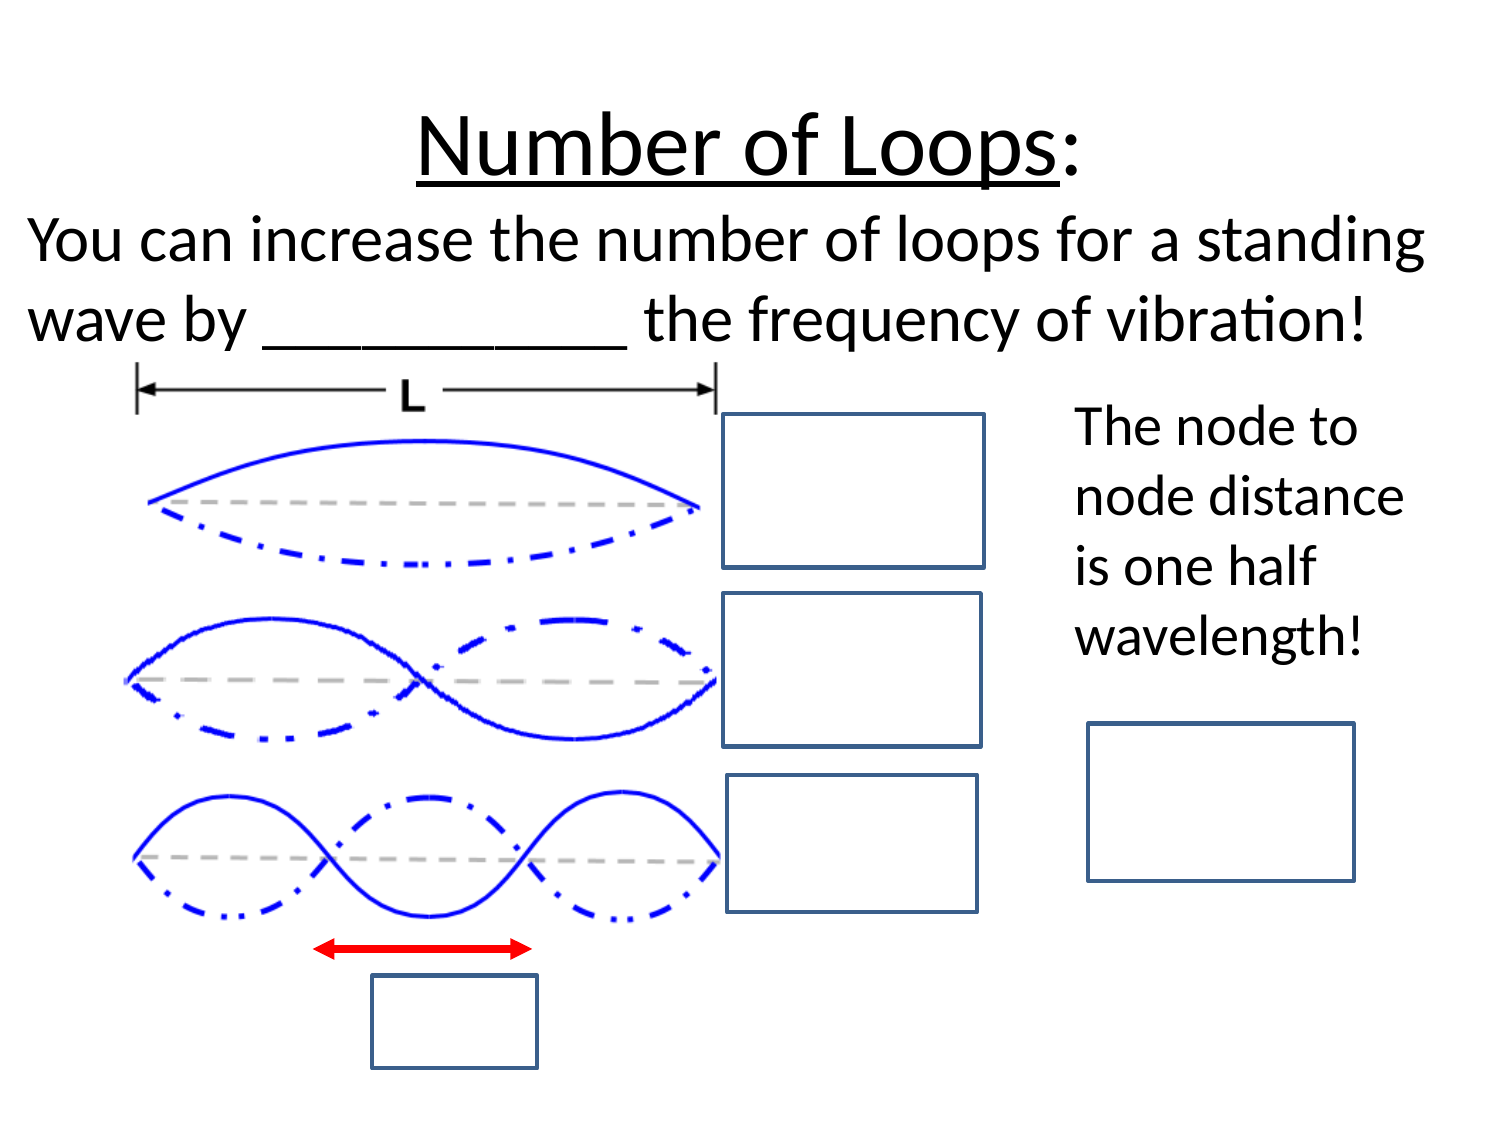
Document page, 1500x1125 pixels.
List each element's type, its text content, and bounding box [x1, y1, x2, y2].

text_box [370, 973, 539, 1070]
text_box The node to node distance is one half wavelength! [1060, 379, 1435, 675]
title Number of Loops: [75, 45, 1425, 187]
text_box [813, 773, 979, 914]
text_box [813, 412, 986, 570]
text_box You can increase the number of loops for a standing wave by ___________ the frequency of vibration! [12, 187, 1475, 363]
text_box [813, 591, 983, 749]
picture [93, 351, 807, 950]
